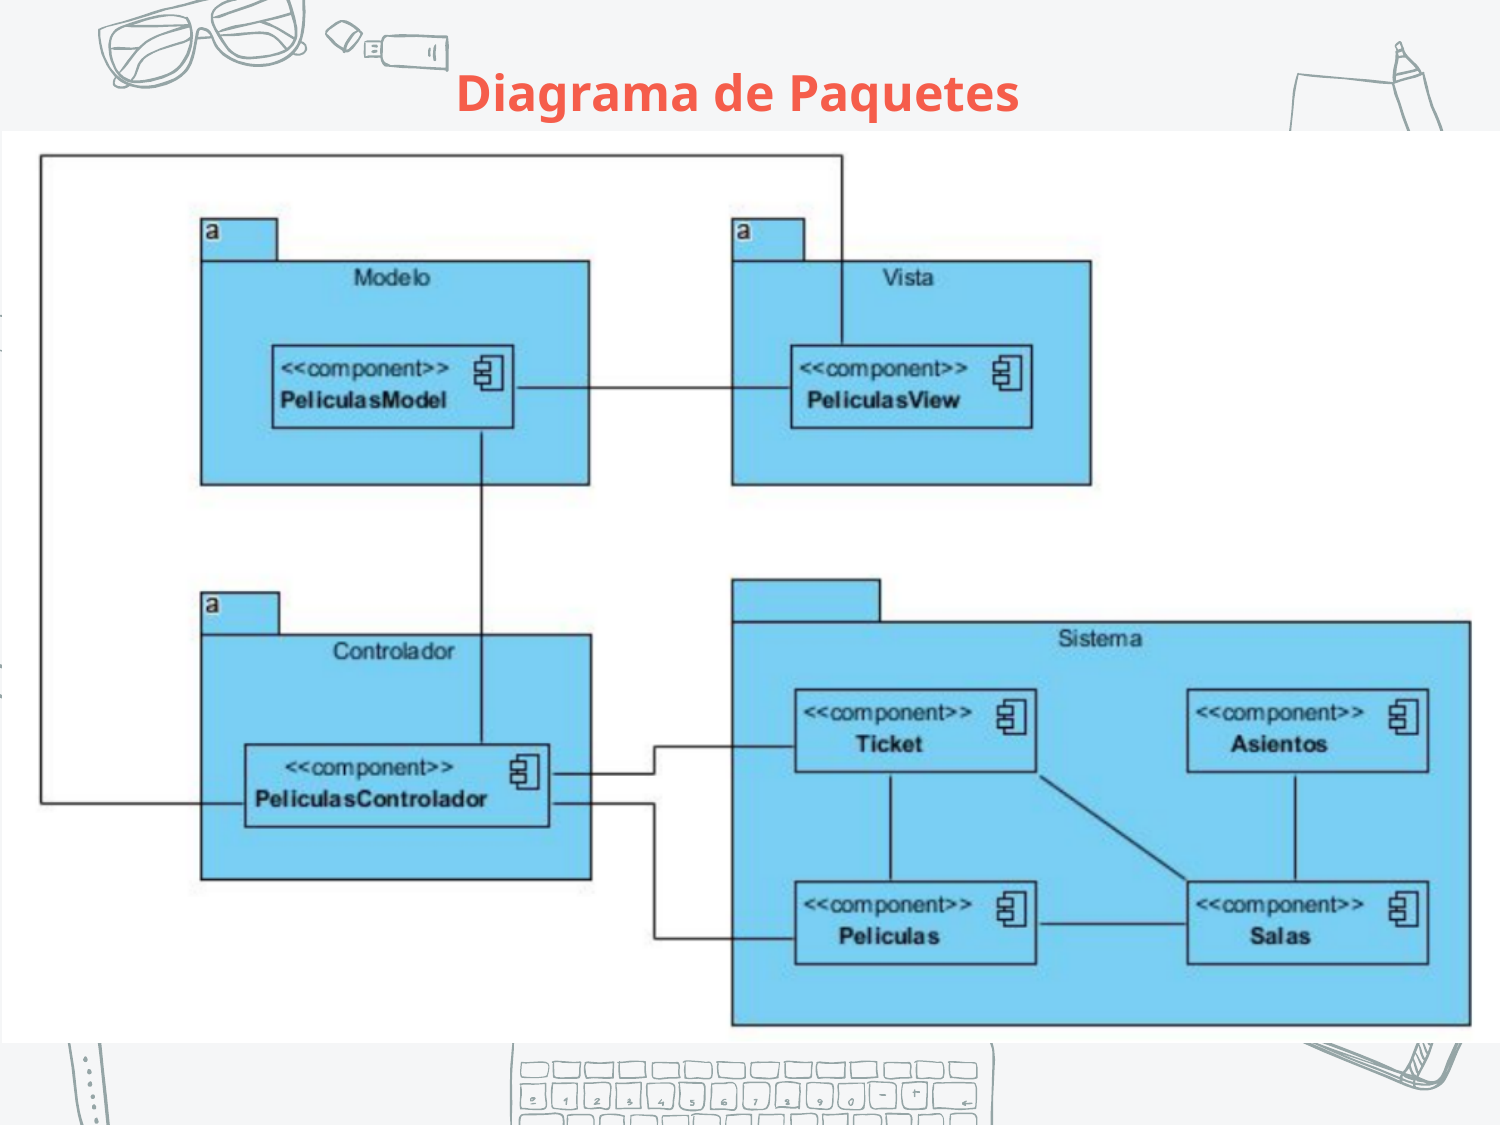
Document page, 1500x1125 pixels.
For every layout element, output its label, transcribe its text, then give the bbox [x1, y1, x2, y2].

picture [2, 131, 1500, 1043]
list Diagrama de Paquetes [339, 46, 1136, 129]
